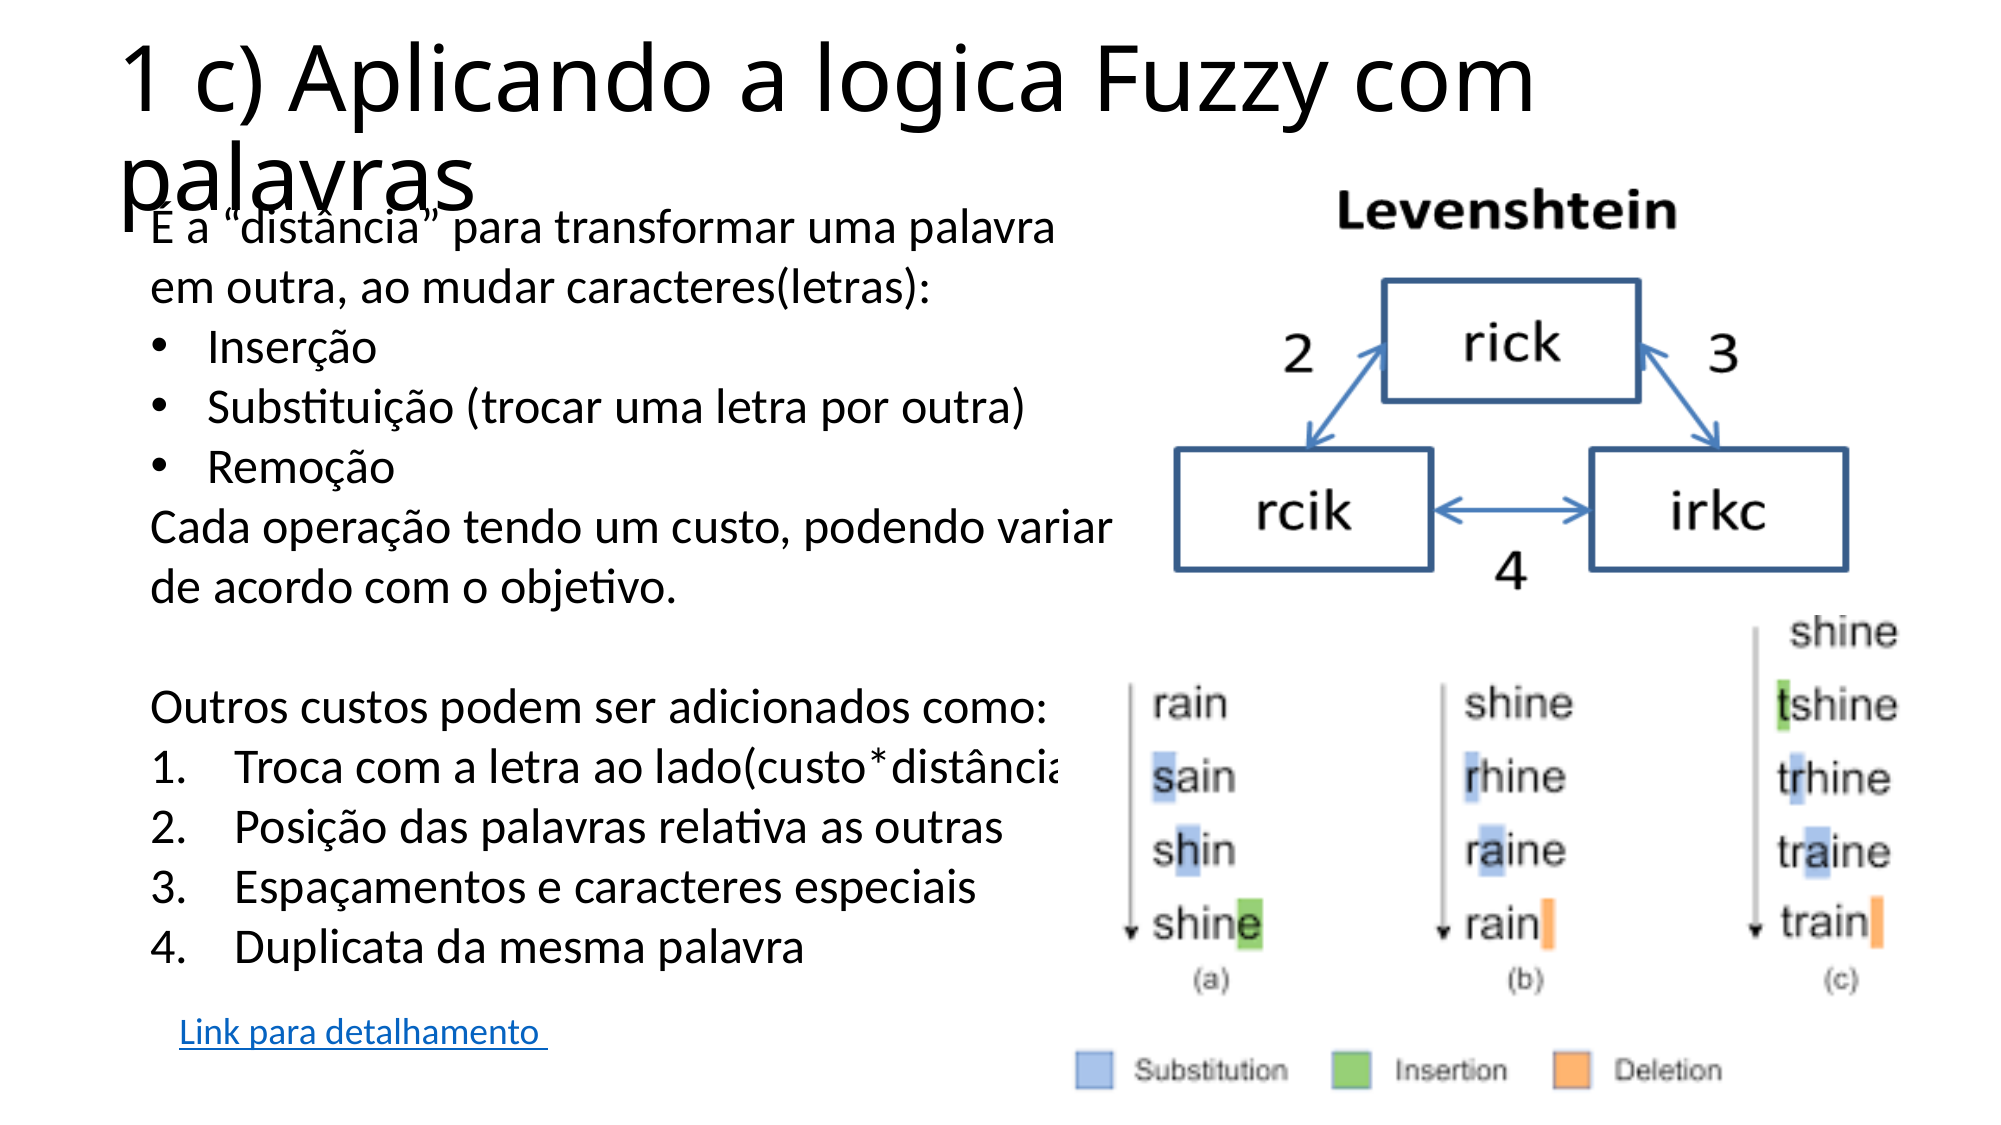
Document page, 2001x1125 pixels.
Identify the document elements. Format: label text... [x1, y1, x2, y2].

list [1128, 165, 1879, 615]
picture [1058, 587, 2000, 1109]
text_box É a “distância” para transformar uma palavra em outra, ao mudar caracteres(letras): Inserção Substituição (trocar uma letra por outra) Remoção Cada operação tendo um custo, podendo variar de acordo com o objetivo. Outros custos podem ser adicionados como: Troca com a letra ao lado(custo*distância) Posição das palavras relativa as outras Espaçamentos e caracteres especiais Duplicata da mesma palavra [135, 186, 1128, 982]
text_box Link para detalhamento [164, 1000, 1021, 1060]
title 1 c) Aplicando a logica Fuzzy com palavras [102, 22, 1828, 240]
